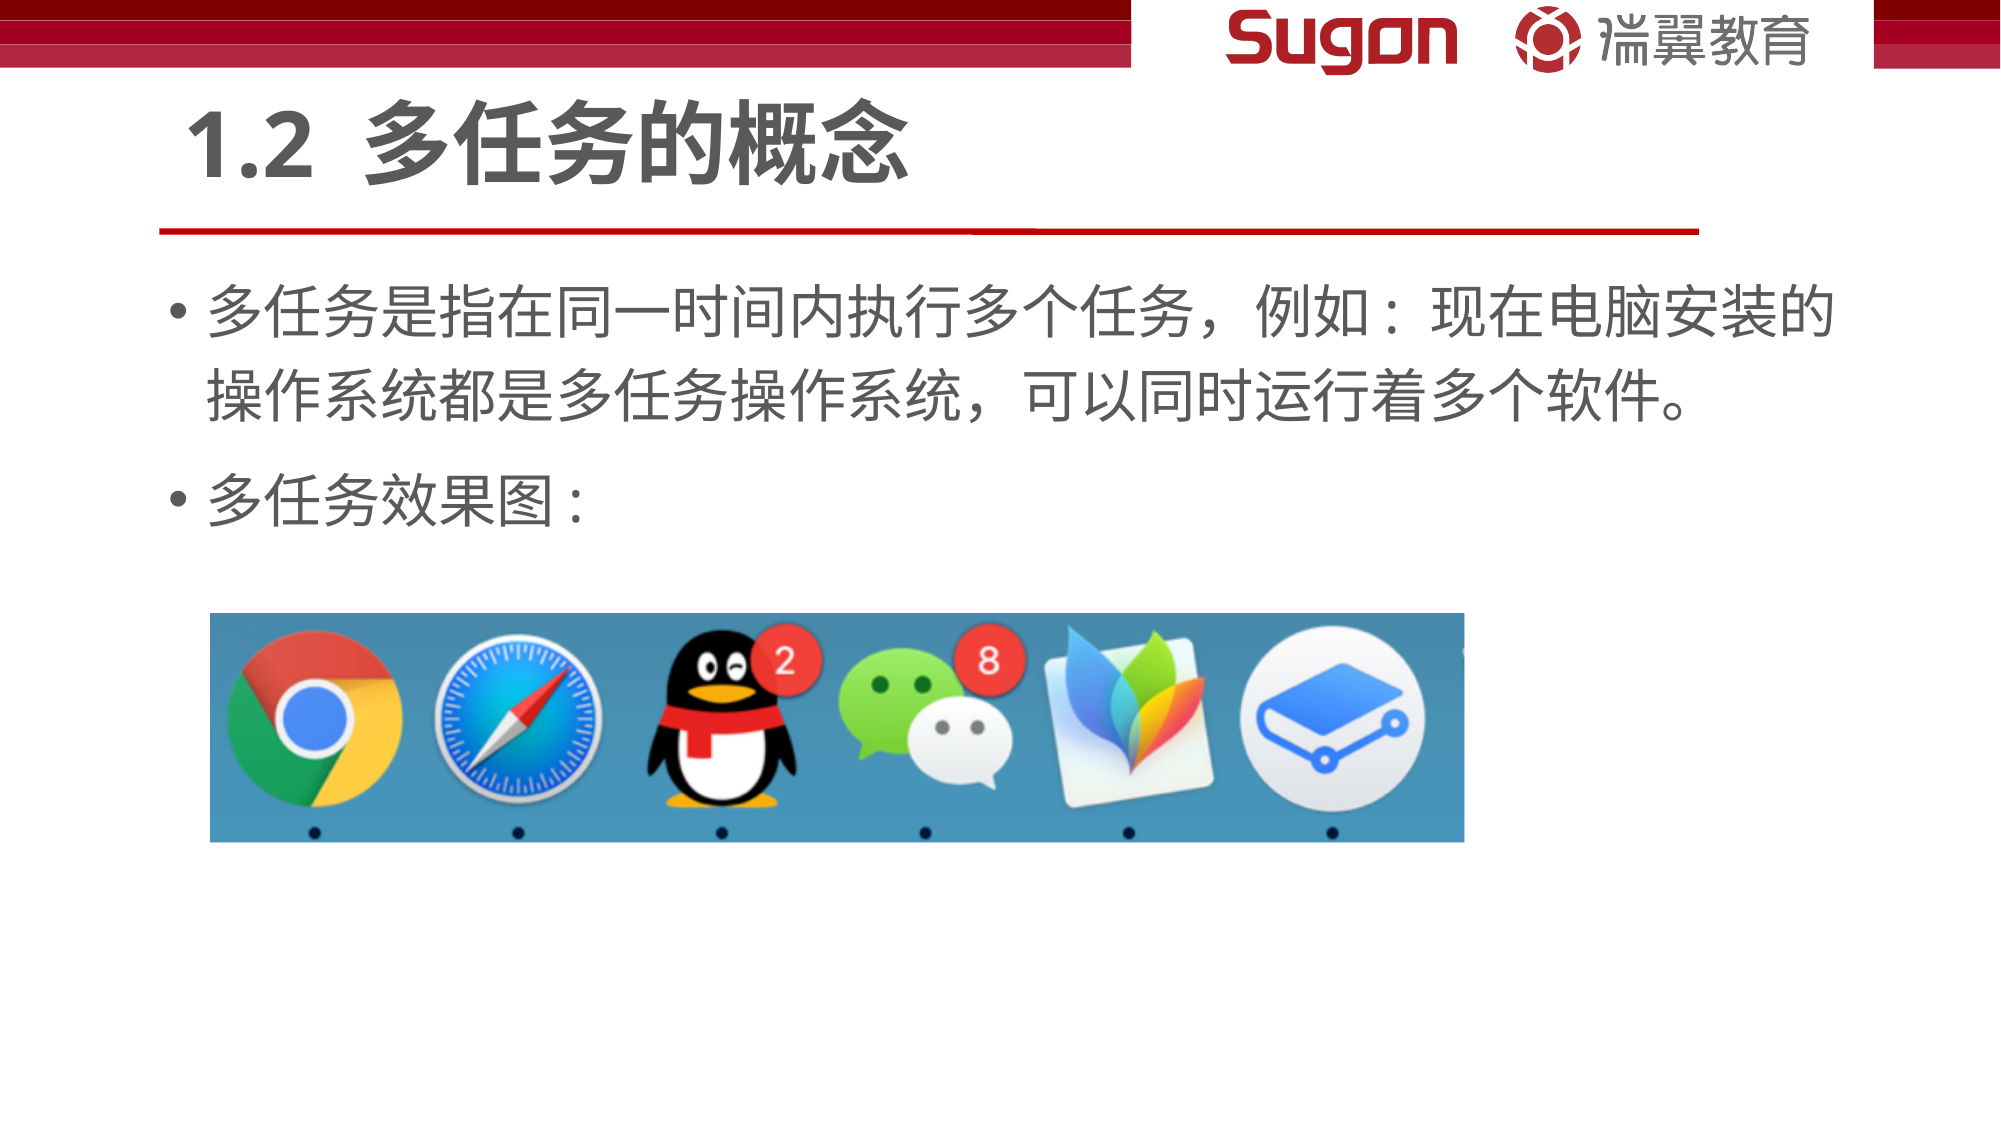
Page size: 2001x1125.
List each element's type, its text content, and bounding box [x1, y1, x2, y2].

picture [1515, 6, 1809, 73]
list 多任务是指在同一时间内执行多个任务，例如: 现在电脑安装的操作系统都是多任务操作系统，可以同时运行着多个软件。 多任务效果图: [153, 253, 1879, 1028]
title 1.2 多任务的概念 [169, 91, 1895, 214]
picture [1194, 0, 1484, 91]
picture [210, 613, 1466, 844]
